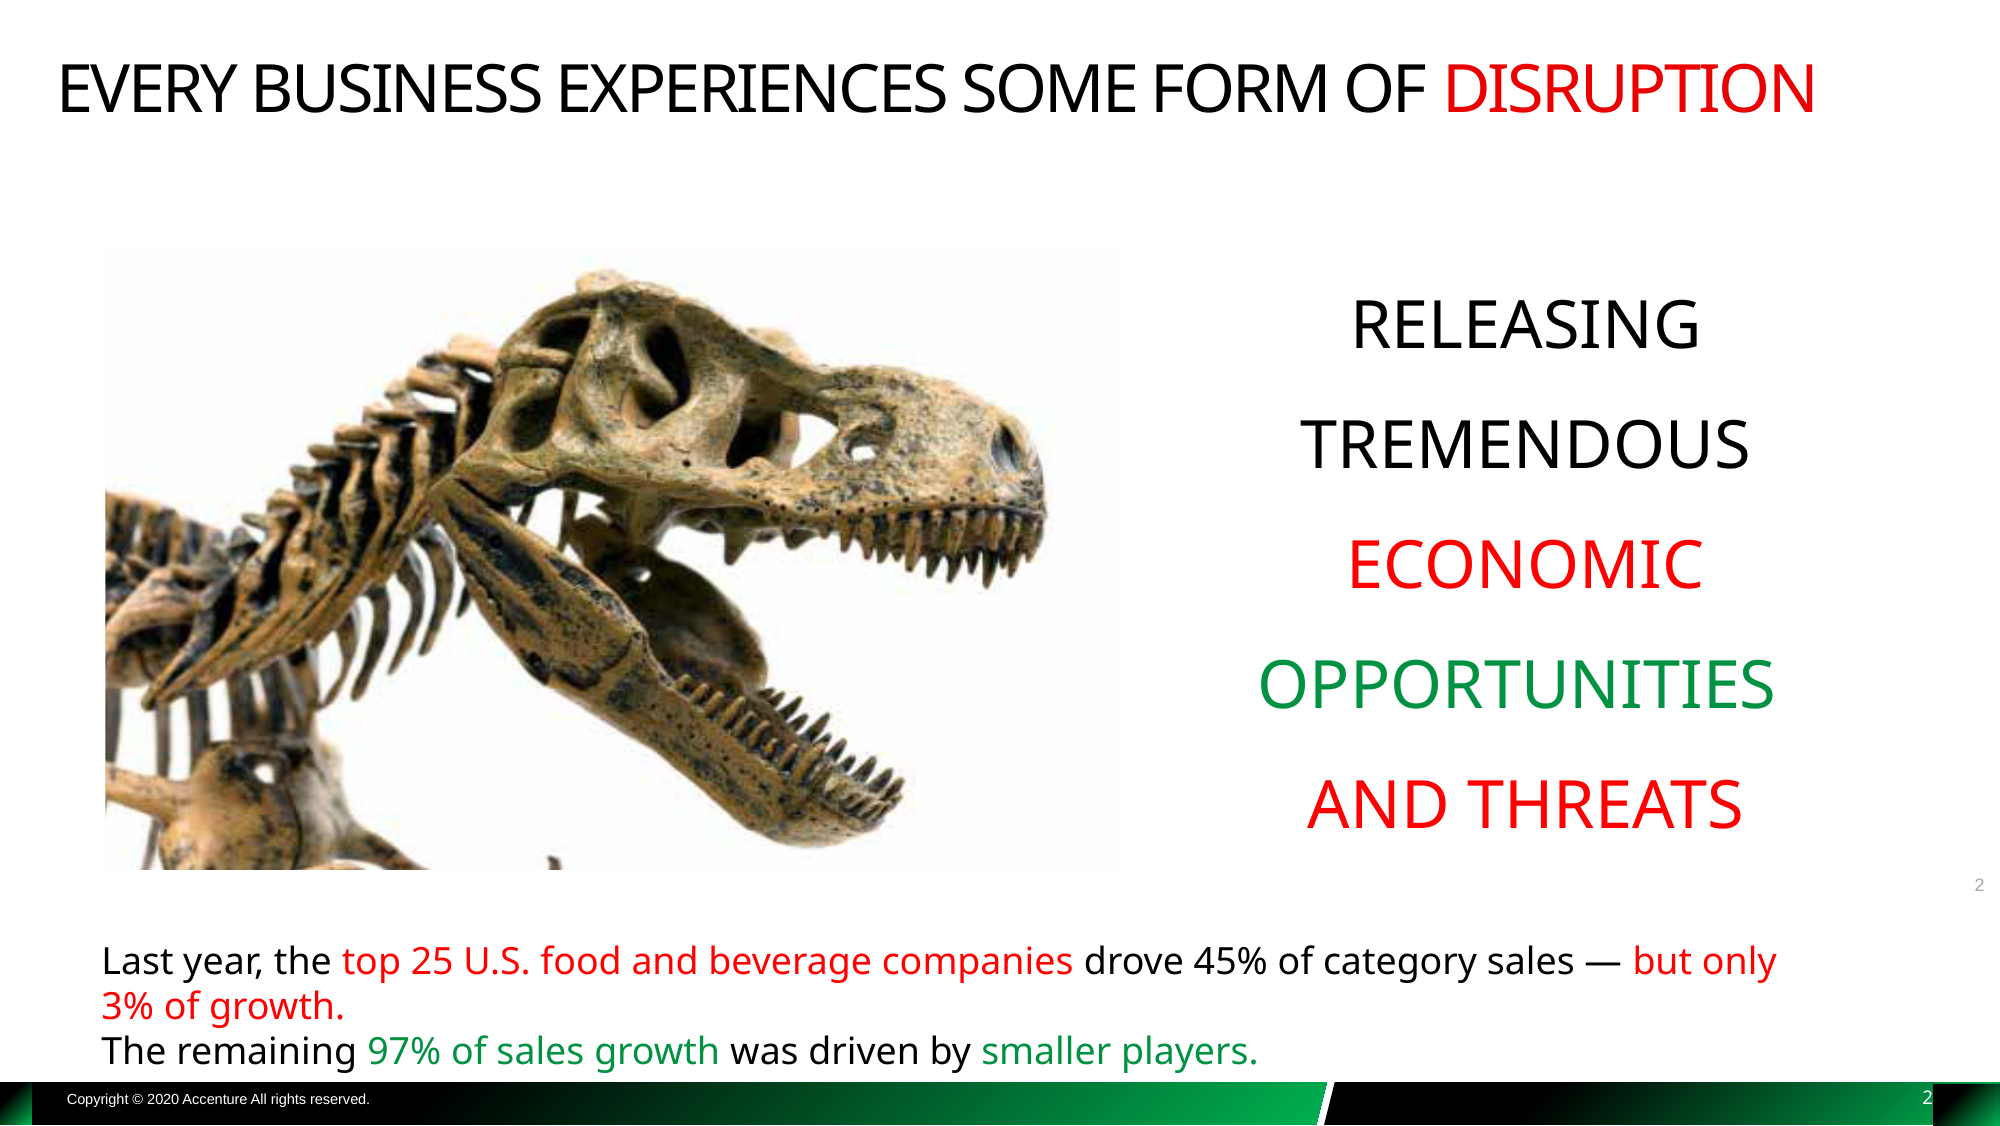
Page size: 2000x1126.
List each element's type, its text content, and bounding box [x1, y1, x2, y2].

text_box Last year, the top 25 U.S. food and beverage companies drove 45% of category sales — but only 3% of growth. The remaining 97% of sales growth was driven by smaller players. [101, 937, 1818, 1096]
slide_number 2 [1949, 866, 2000, 887]
picture [105, 249, 1121, 870]
title EVERY BUSINESS EXPERIENCES SOME FORM OF DISRUPTION [56, 54, 1944, 182]
text_box RELEASING TREMENDOUS ECONOMIC OPPORTUNITIES AND THREATS [1129, 232, 1923, 852]
